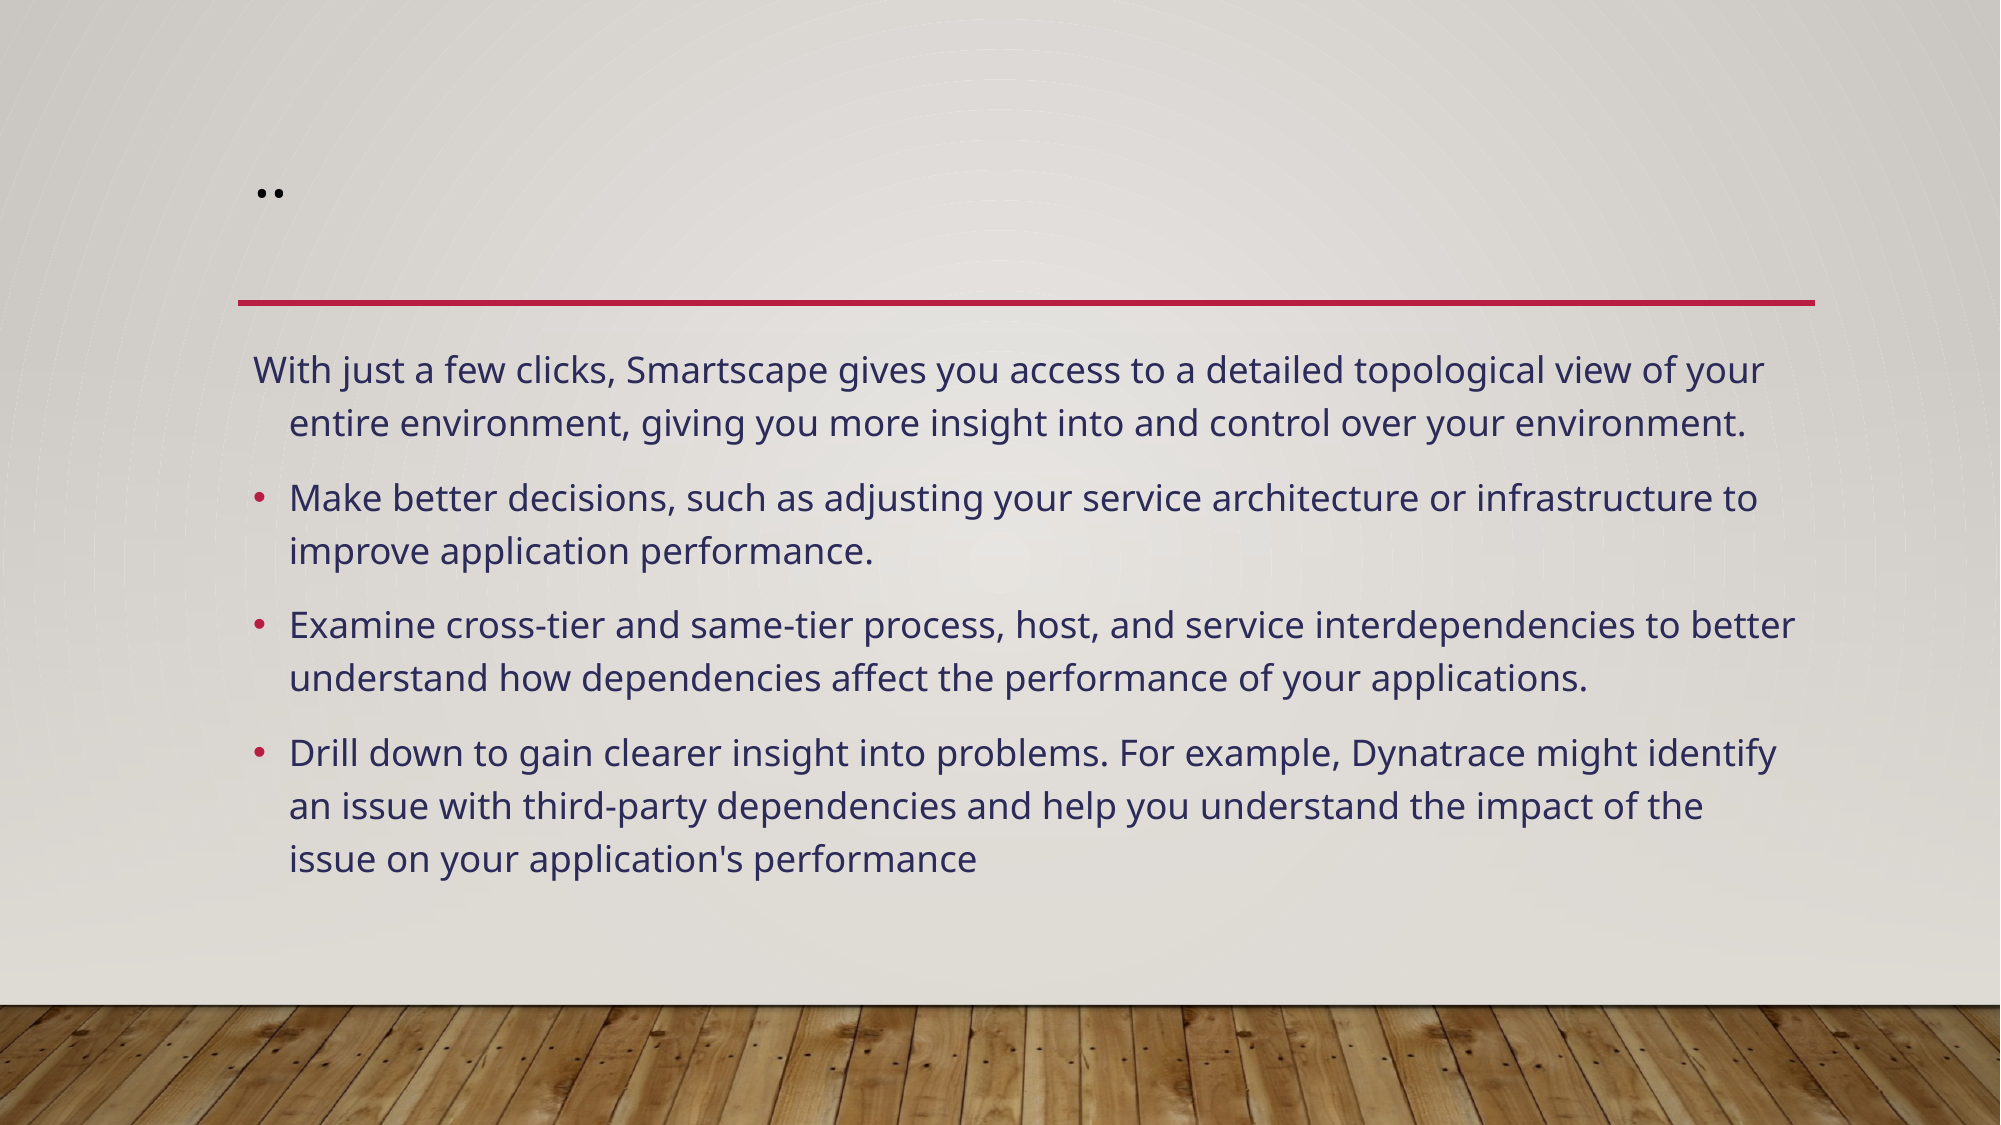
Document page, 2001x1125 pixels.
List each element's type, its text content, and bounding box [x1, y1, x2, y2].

list With just a few clicks, Smartscape gives you access to a detailed topological view of your entire environment, giving you more insight into and control over your environment. Make better decisions, such as adjusting your service architecture or infrastructure to improve application performance. Examine cross-tier and same-tier process, host, and service interdependencies to better understand how dependencies affect the performance of your applications. Drill down to gain clearer insight into problems. For example, Dynatrace might identify an issue with third-party dependencies and help you understand the impact of the issue on your application's performance [238, 330, 1814, 897]
title .. [238, 131, 1814, 305]
picture [0, 1005, 2000, 1125]
